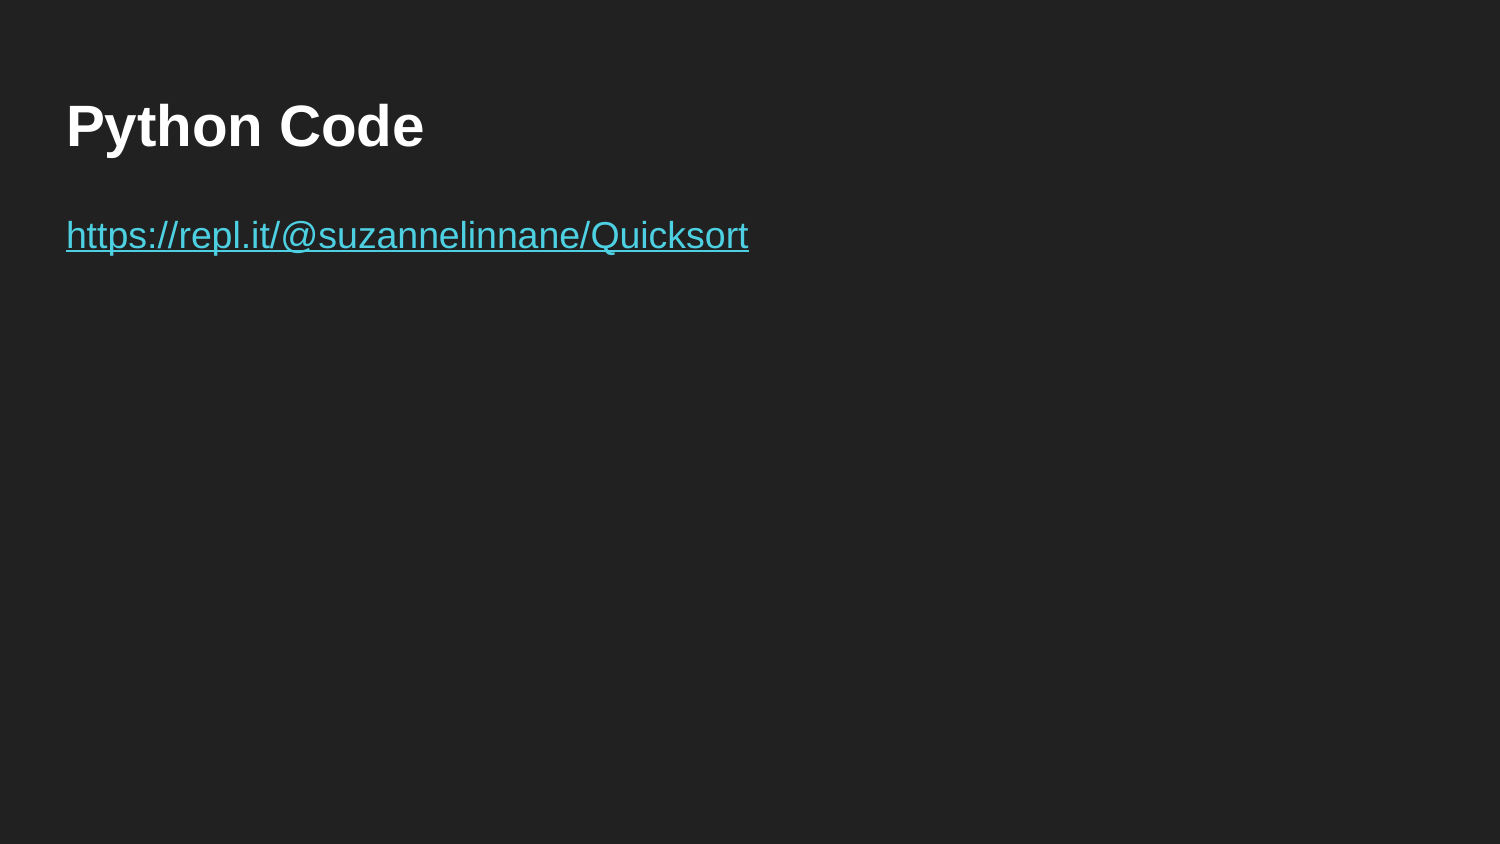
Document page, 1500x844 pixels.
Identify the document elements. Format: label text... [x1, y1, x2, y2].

title Python Code [51, 72, 1449, 167]
list https://repl.it/@suzannelinnane/Quicksort [51, 189, 1449, 750]
